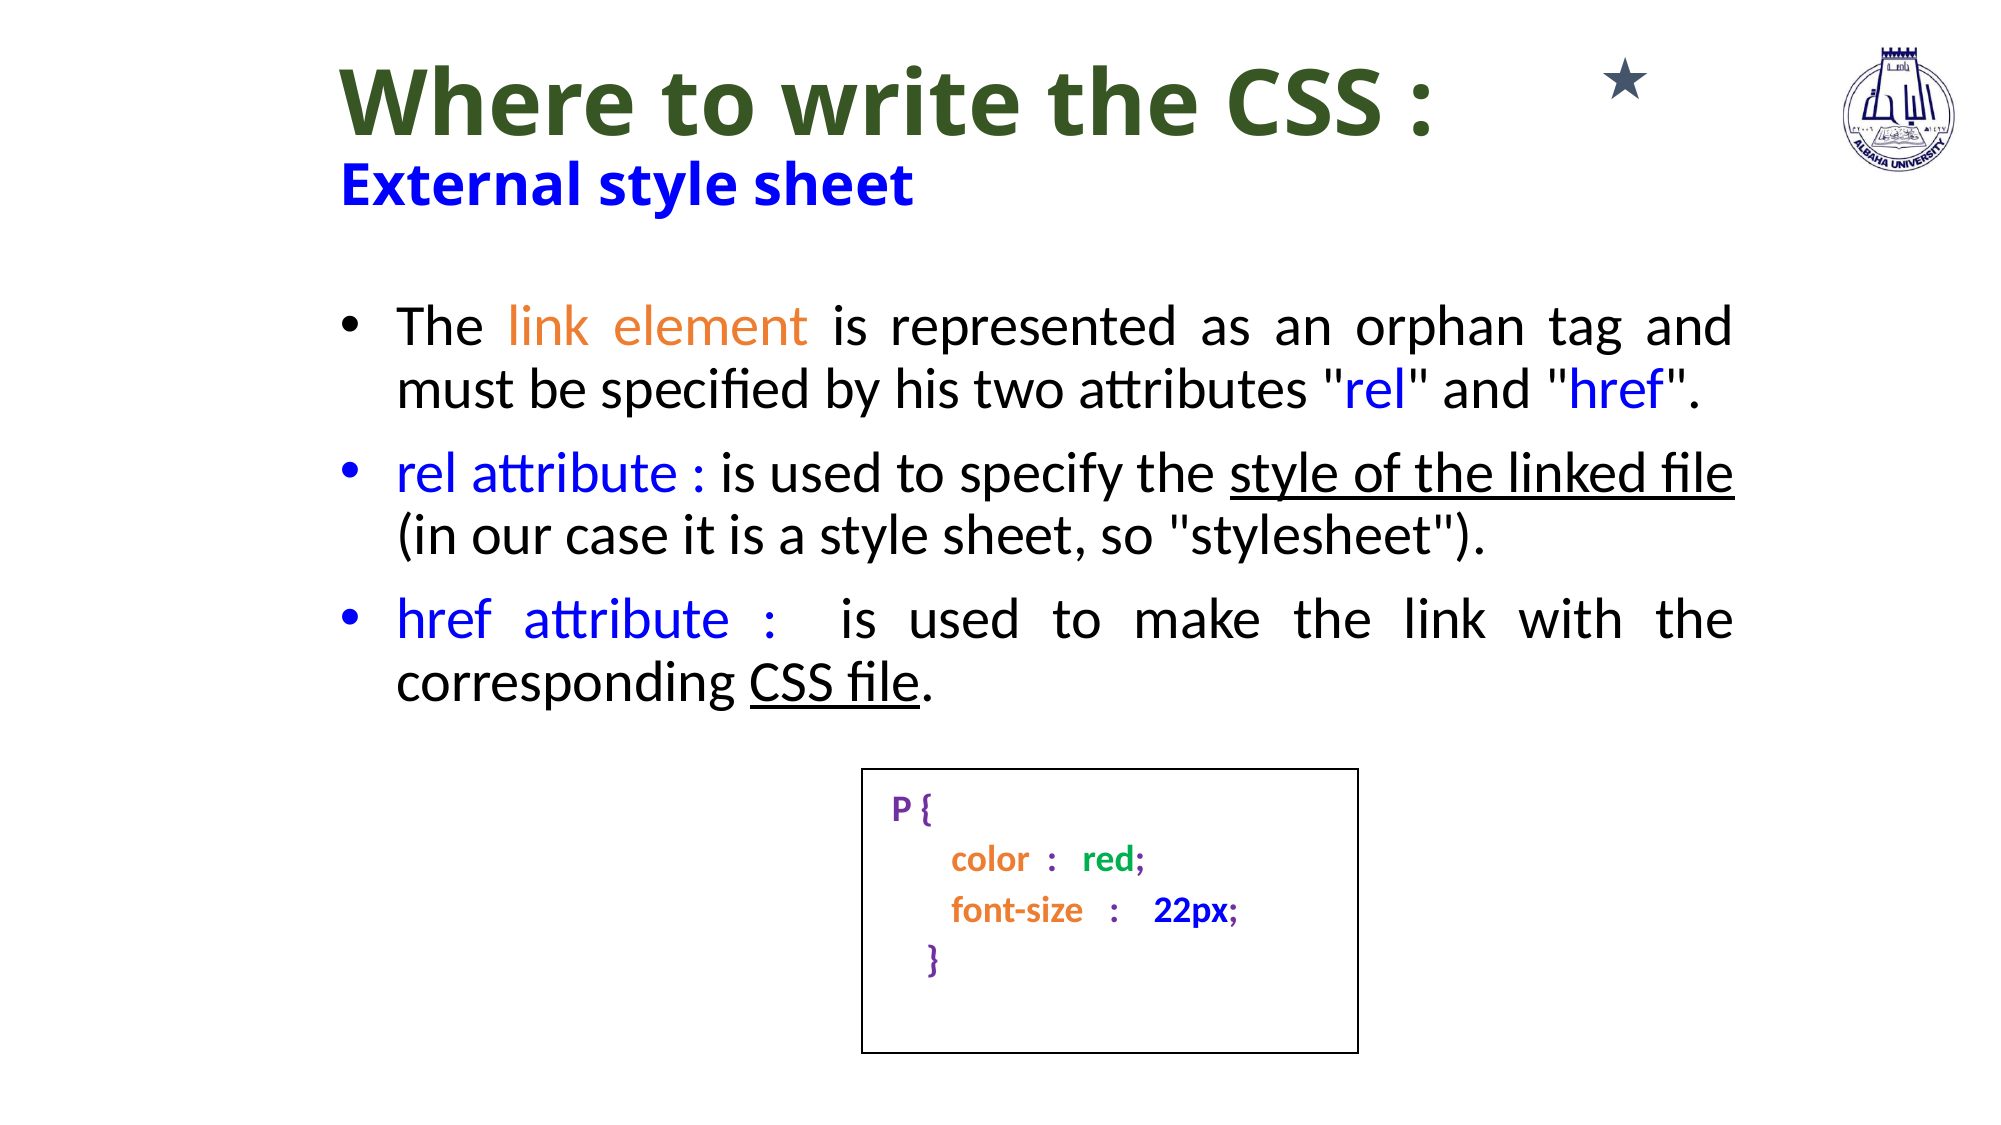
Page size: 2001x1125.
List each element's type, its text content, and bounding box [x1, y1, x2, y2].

title Where to write the CSS : External style sheet [324, 25, 1702, 250]
list The link element is represented as an orphan tag and must be specified by his two attributes "rel" and "href". rel attribute : is used to specify the style of the linked file (in our case it is a style sheet, so "stylesheet"). href attribute : is used to make the link with the corresponding CSS file. [324, 287, 1750, 1125]
text_box ★ [1584, 33, 1667, 119]
text_box P { color : red; font-size : 22px; } [861, 768, 1359, 1054]
picture [1837, 45, 1960, 173]
